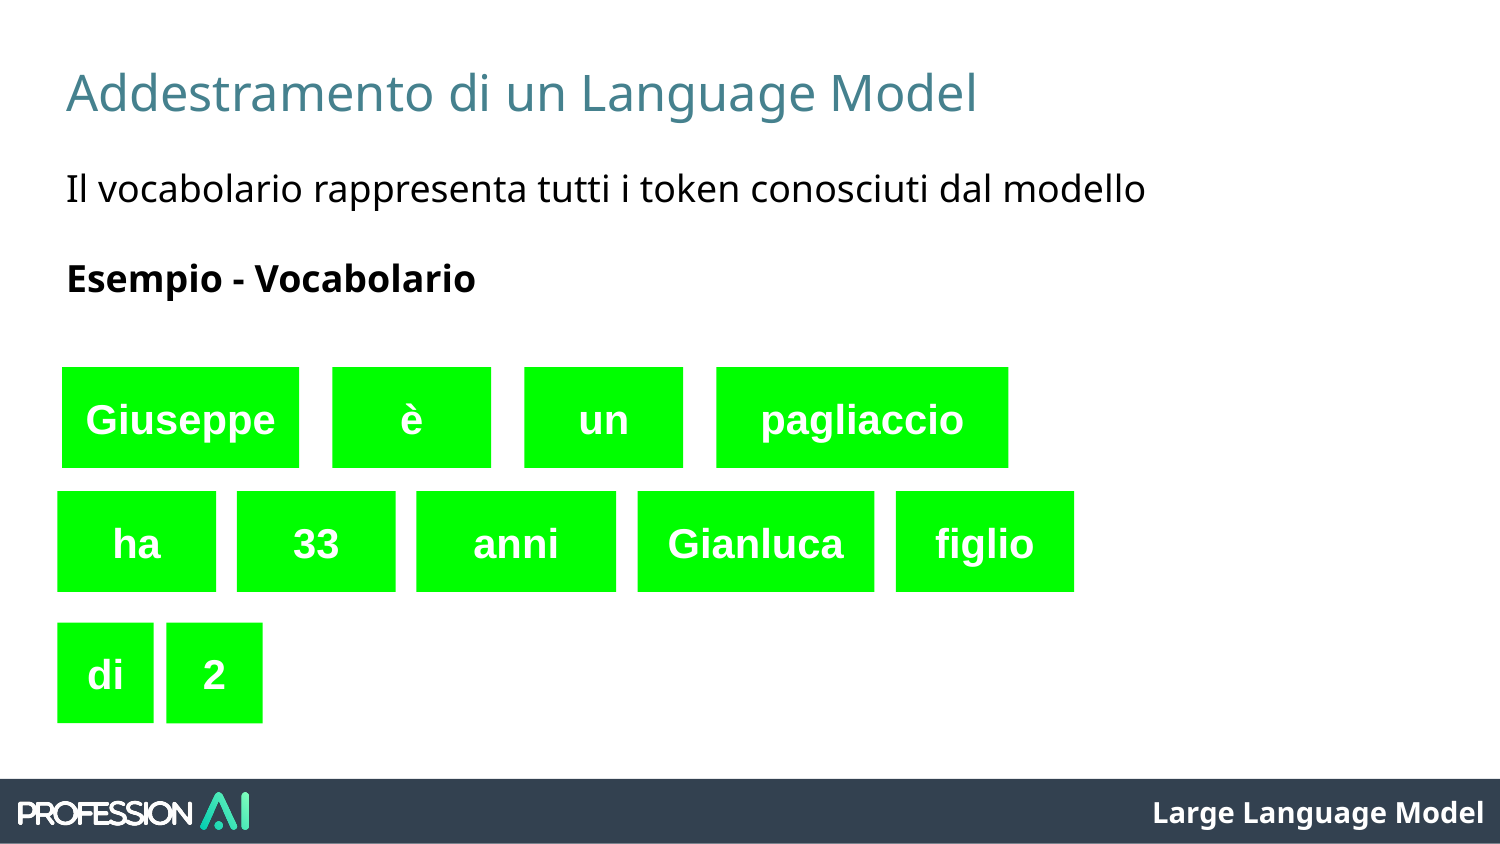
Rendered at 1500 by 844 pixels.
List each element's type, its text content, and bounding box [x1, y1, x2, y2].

text_box Gianluca [637, 491, 875, 592]
text_box un [524, 367, 684, 468]
title Addestramento di un Language Model [51, 46, 1449, 141]
title Il vocabolario rappresenta tutti i token conosciuti dal modello Esempio - Vocabolario [51, 150, 1305, 233]
text_box ha [57, 491, 217, 592]
text_box figlio [895, 491, 1075, 592]
text_box anni [416, 491, 617, 592]
text_box 33 [236, 491, 396, 592]
picture [17, 792, 250, 831]
text_box è [332, 367, 492, 468]
text_box di [57, 622, 154, 724]
text_box Large Language Model [861, 778, 1500, 844]
text_box Giuseppe [62, 367, 300, 468]
text_box [0, 778, 861, 844]
text_box pagliaccio [716, 367, 1009, 468]
text_box 2 [166, 622, 263, 724]
